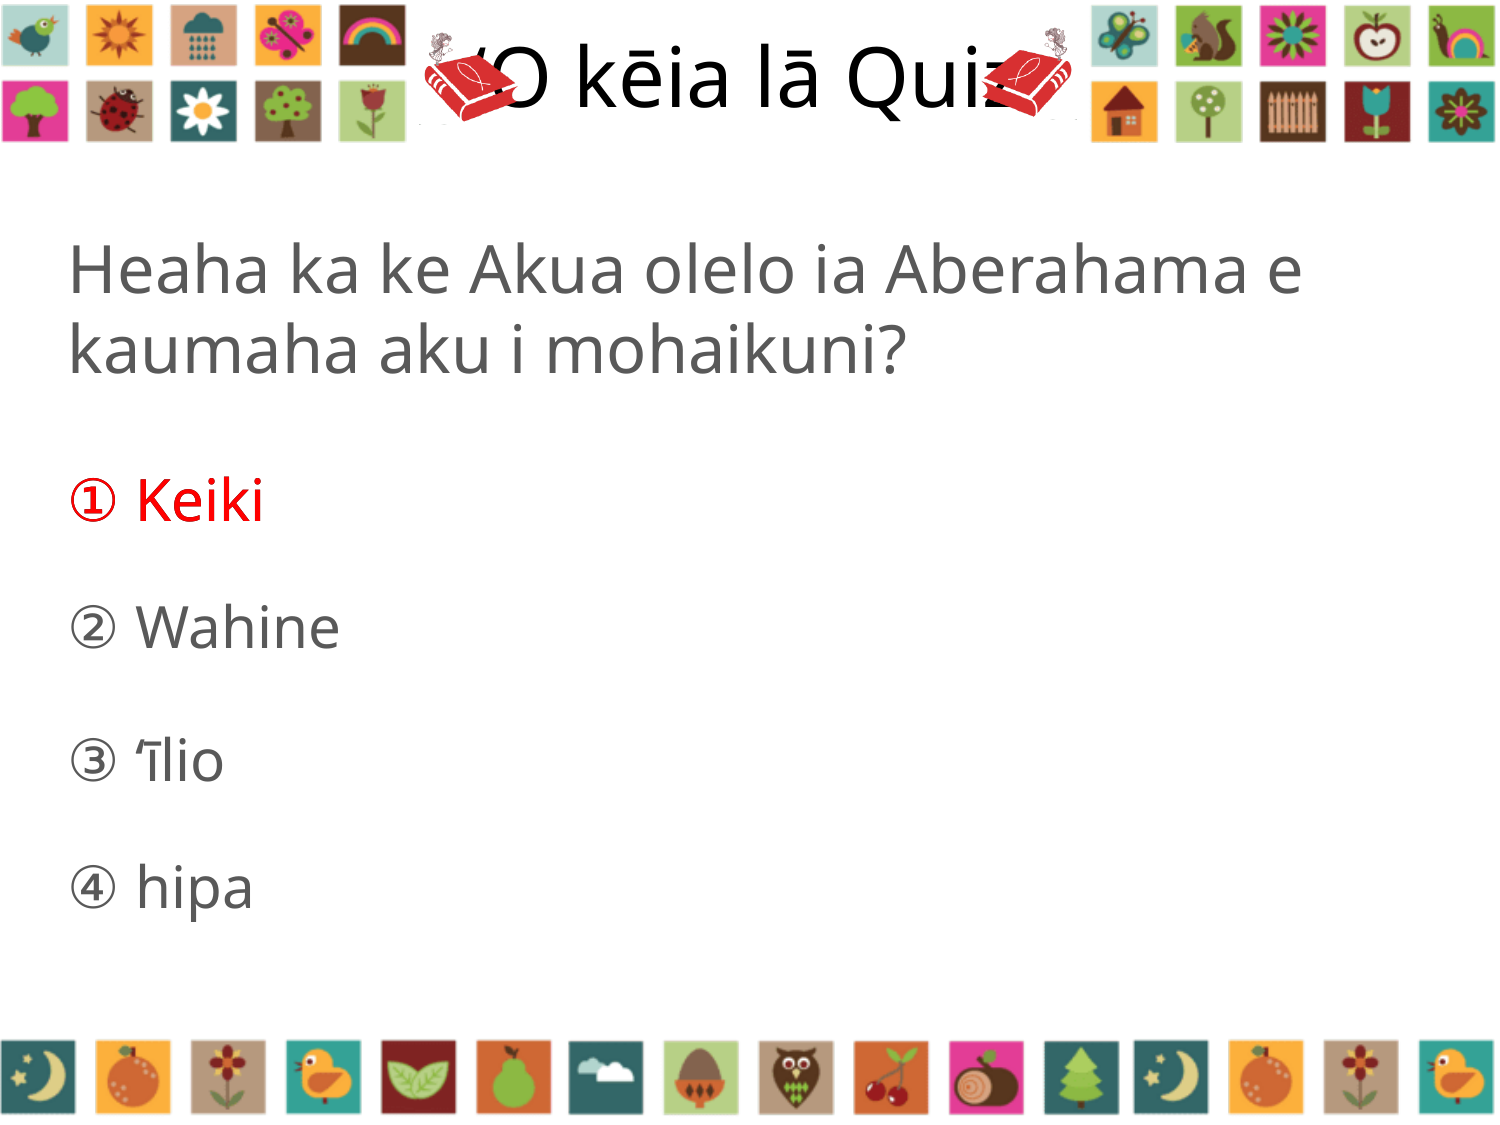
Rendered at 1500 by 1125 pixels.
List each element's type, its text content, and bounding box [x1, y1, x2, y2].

picture [950, 3, 1500, 150]
text_box ʻO kēia lā Quiz [547, 16, 1078, 131]
picture [0, 3, 550, 150]
text_box ① Keiki [53, 456, 1483, 541]
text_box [0, 1028, 1500, 1118]
text_box Heaha ka ke Akua olelo ia Aberahama e kaumaha aku i mohaikuni? [53, 219, 1436, 395]
text_box ④ hipa [53, 842, 1483, 928]
text_box ③ ʻīlio [53, 716, 1483, 801]
text_box ② Wahine [53, 582, 1436, 668]
